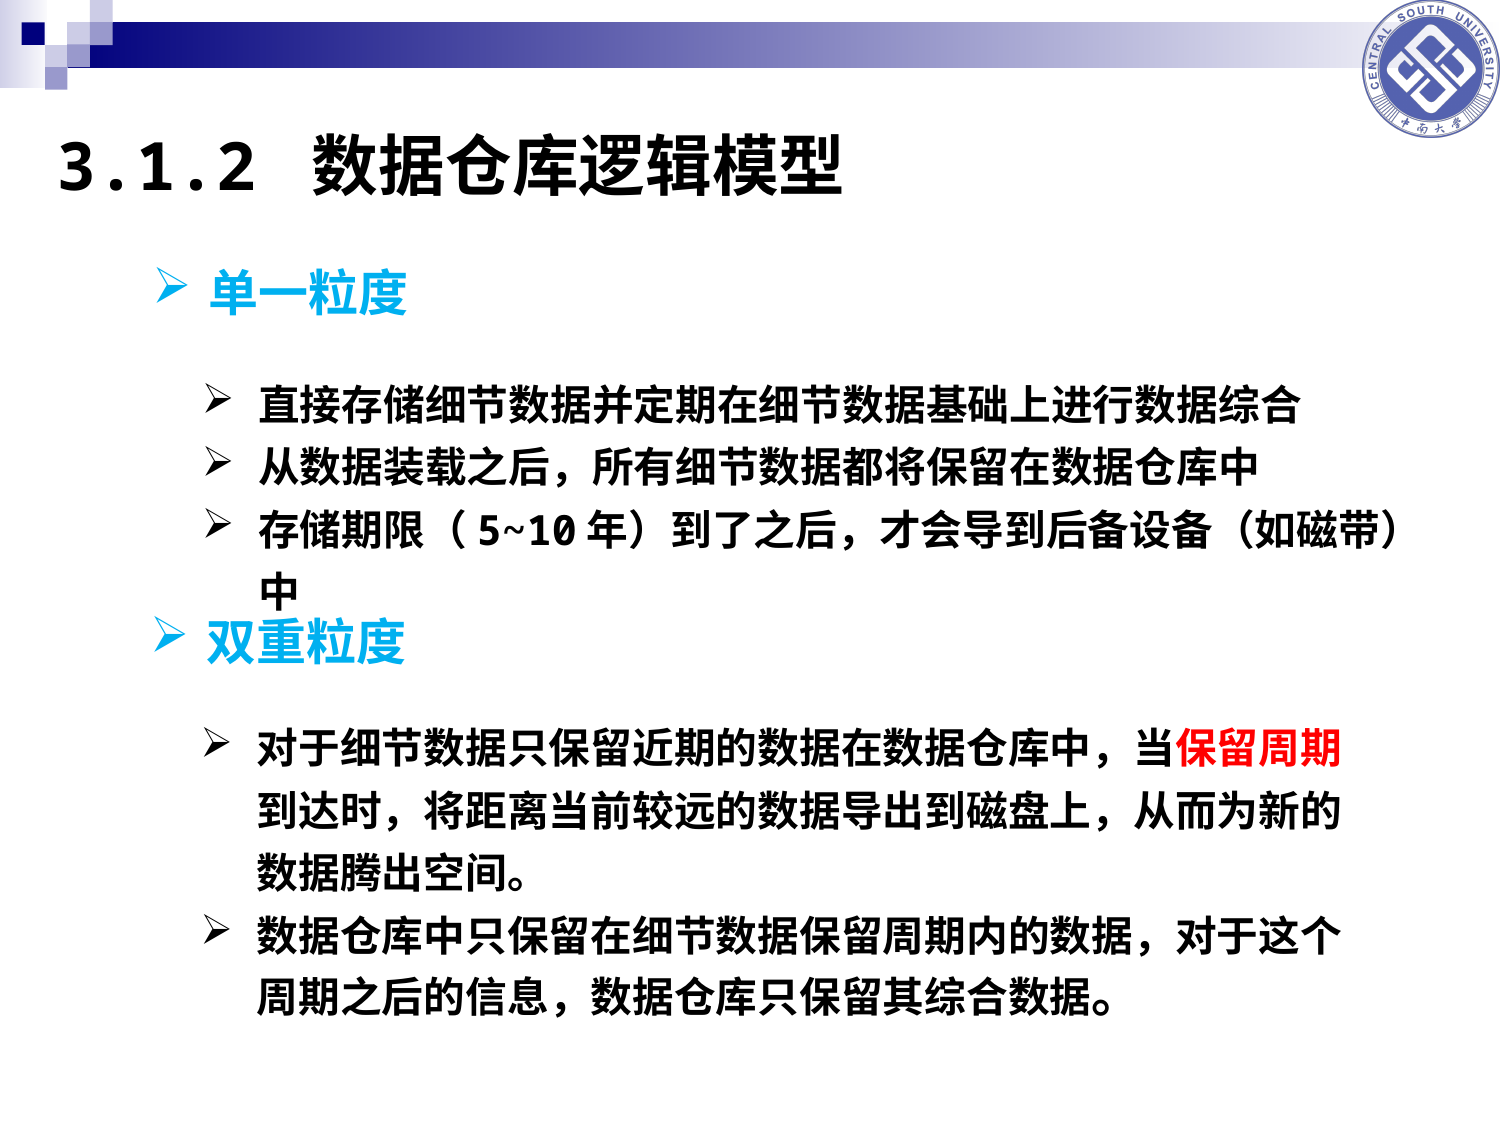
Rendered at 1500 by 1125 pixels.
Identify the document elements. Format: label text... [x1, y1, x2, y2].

picture [1362, 0, 1500, 138]
text_box 单一粒度 [137, 253, 424, 329]
text_box 双重粒度 [135, 603, 465, 678]
text_box 直接存储细节数据并定期在细节数据基础上进行数据综合 从数据装载之后，所有细节数据都将保留在数据仓库中 存储期限（5~10年）到了之后，才会导到后备设备（如磁带）中 [112, 358, 1459, 624]
text_box 3.1.2 数据仓库逻辑模型 [41, 113, 1443, 214]
text_box 对于细节数据只保留近期的数据在数据仓库中，当保留周期到达时，将距离当前较远的数据导出到磁盘上，从而为新的数据腾出空间。 数据仓库中只保留在细节数据保留周期内的数据，对于这个周期之后的信息，数据仓库只保留其综合数据。 [110, 702, 1369, 1030]
